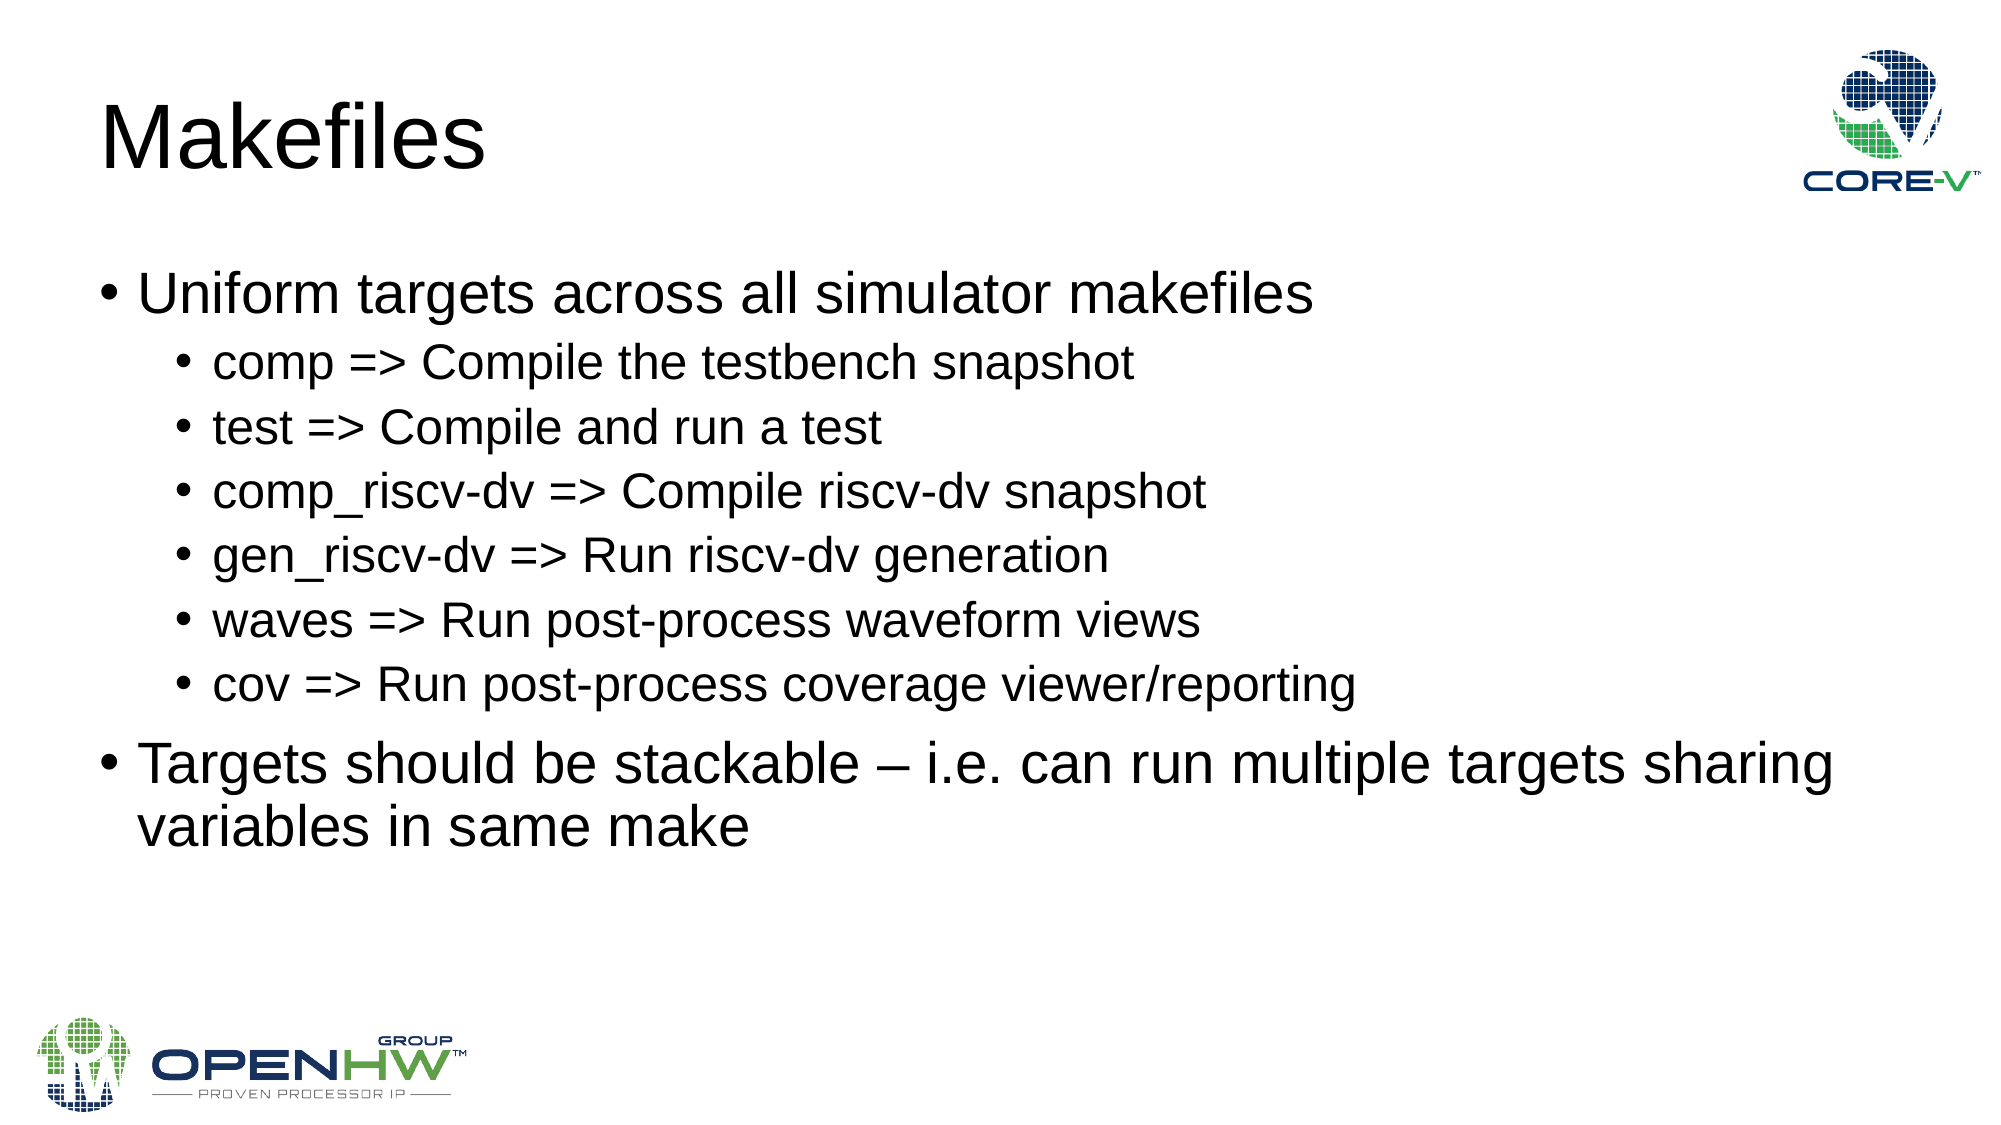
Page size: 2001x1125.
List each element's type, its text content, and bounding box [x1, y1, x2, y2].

list Uniform targets across all simulator makefiles comp => Compile the testbench snapshot test => Compile and run a test comp_riscv-dv => Compile riscv-dv snapshot gen_riscv-dv => Run riscv-dv generation waves => Run post-process waveform views cov => Run post-process coverage viewer/reporting Targets should be stackable – i.e. can run multiple targets sharing variables in same make [99, 263, 1900, 916]
title Makefiles [99, 44, 1900, 233]
picture [32, 1013, 471, 1116]
